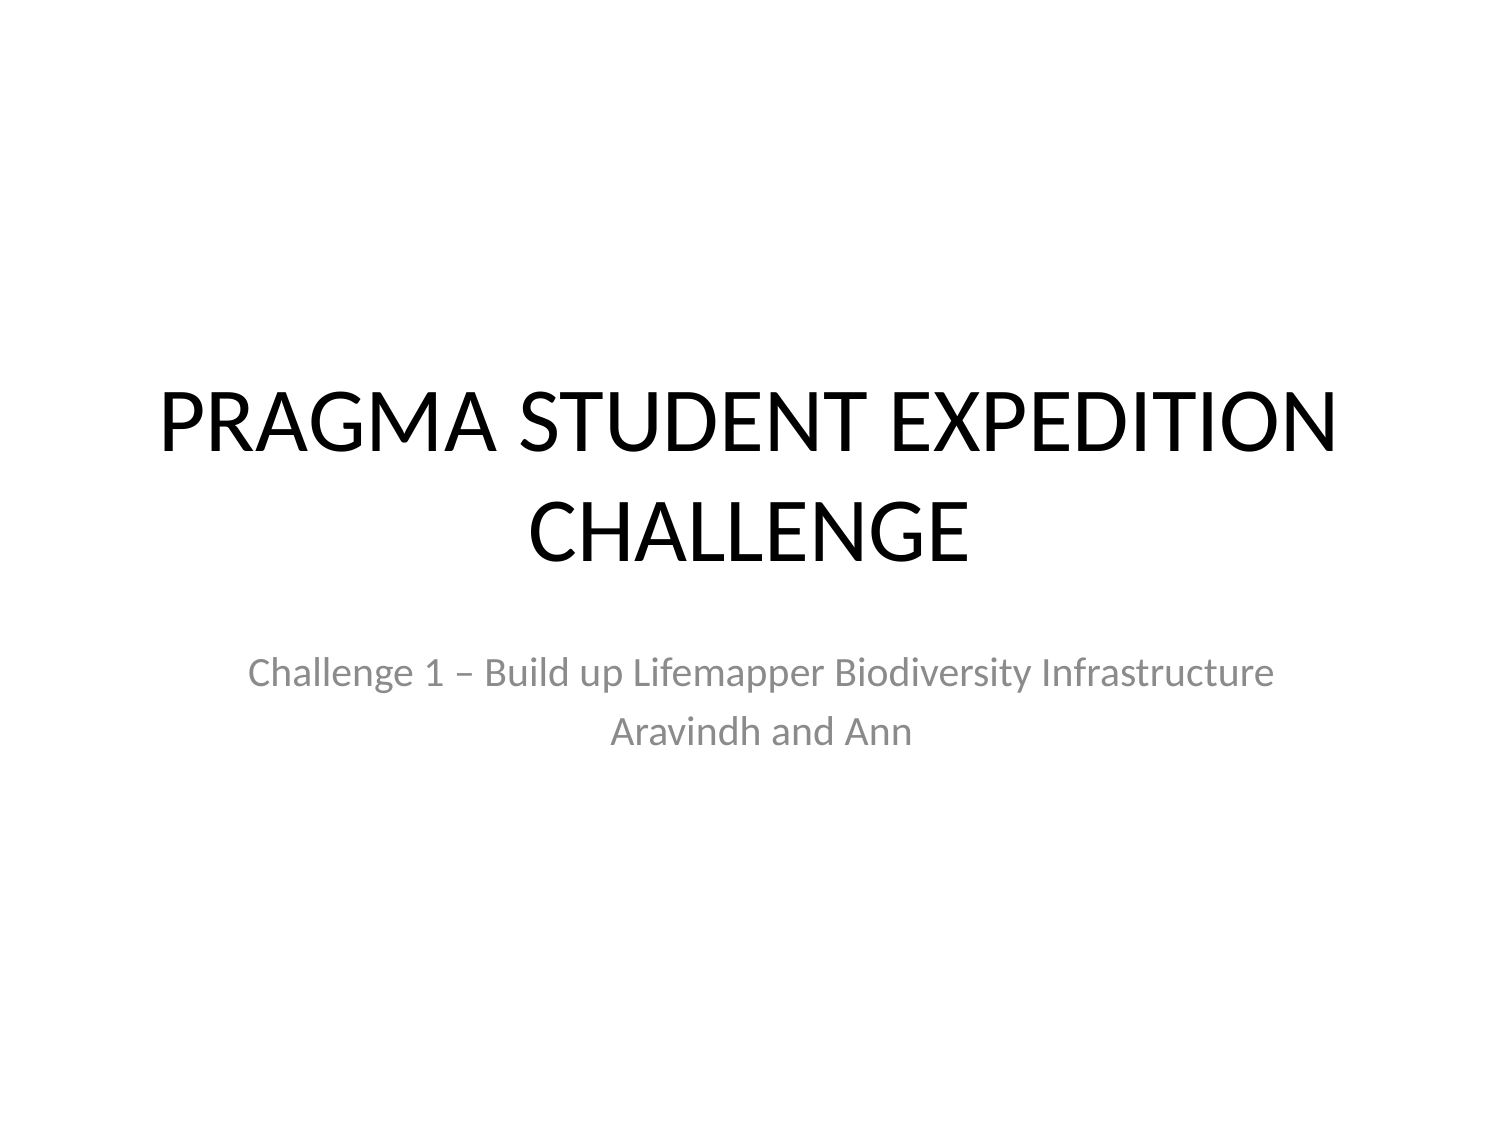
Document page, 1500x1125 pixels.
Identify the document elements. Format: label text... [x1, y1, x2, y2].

subtitle Challenge 1 – Build up Lifemapper Biodiversity Infrastructure Aravindh and Ann [159, 637, 1365, 925]
title PRAGMA STUDENT EXPEDITION CHALLENGE [112, 349, 1388, 591]
